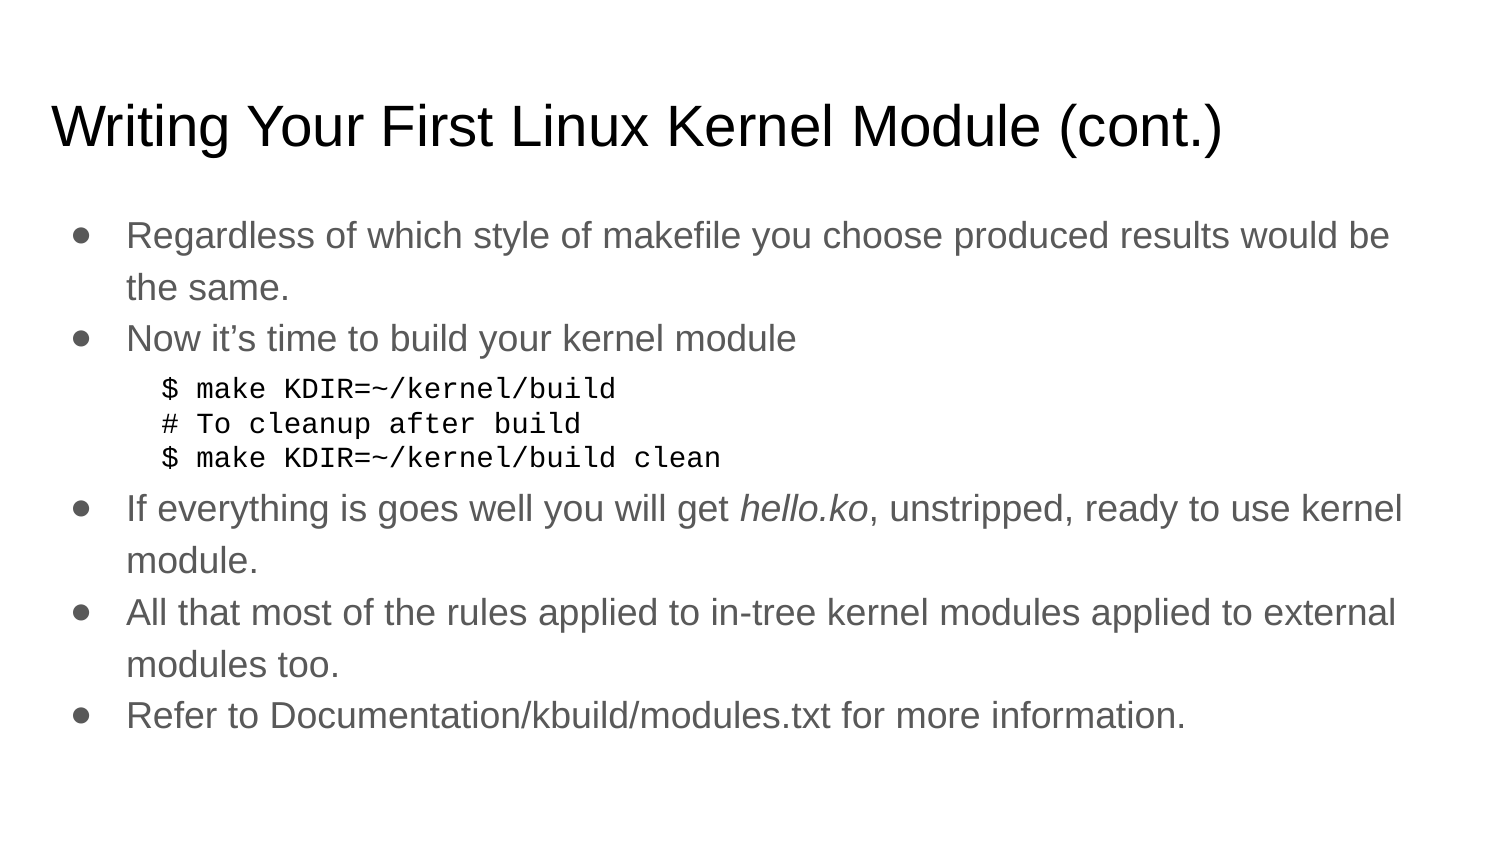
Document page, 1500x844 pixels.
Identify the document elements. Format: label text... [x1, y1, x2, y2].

title Writing Your First Linux Kernel Module (cont.) [51, 72, 1449, 167]
text_box $ make KDIR=~/kernel/build # To cleanup after build $ make KDIR=~/kernel/build clean [146, 353, 1288, 475]
list Regardless of which style of makefile you choose produced results would be the same. Now it’s time to build your kernel module If everything is goes well you will get hello.ko, unstripped, ready to use kernel module. All that most of the rules applied to in-tree kernel modules applied to external modules too. Refer to Documentation/kbuild/modules.txt for more information. [51, 189, 1449, 750]
